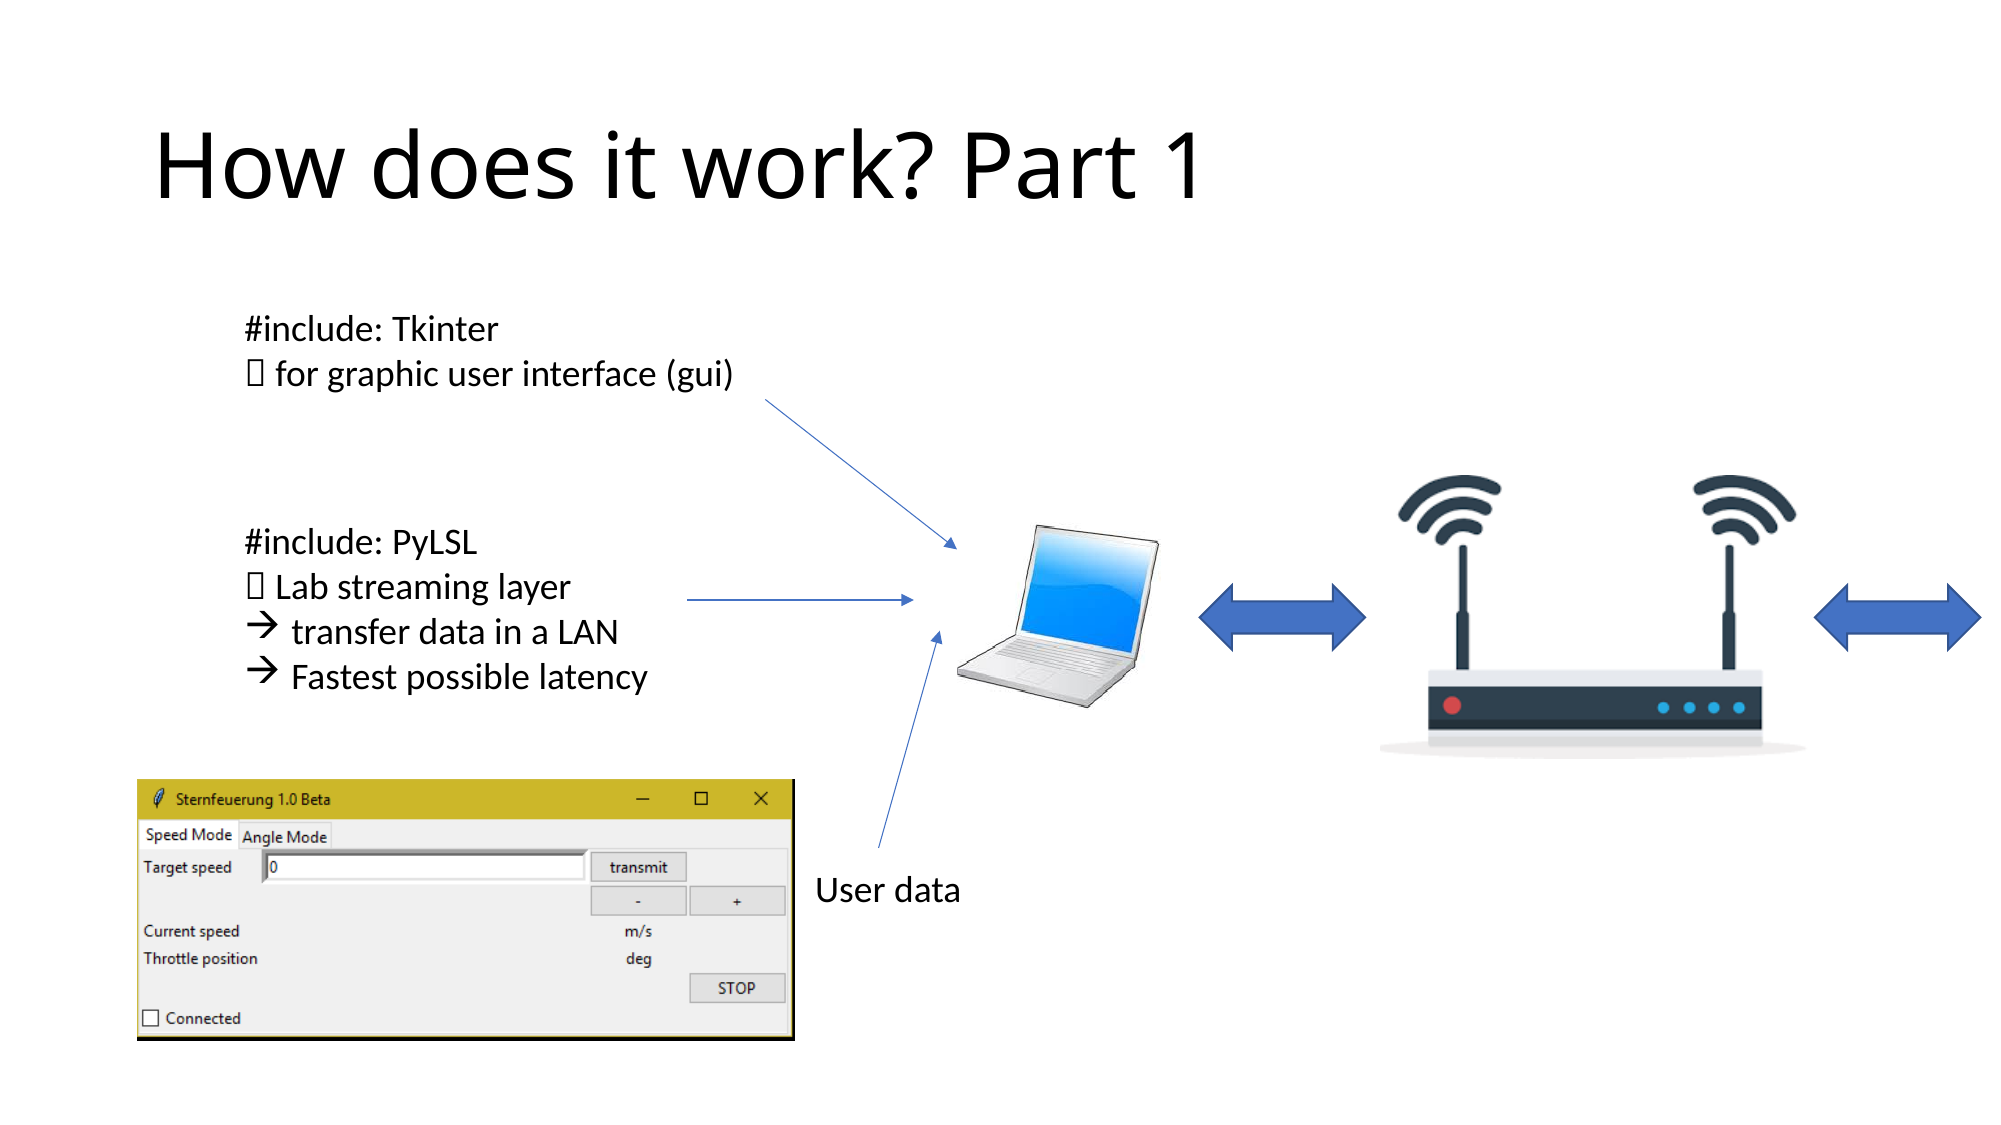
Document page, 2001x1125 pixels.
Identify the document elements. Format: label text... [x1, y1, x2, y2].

text_box #include: PyLSL  Lab streaming layer transfer data in a LAN Fastest possible latency [229, 509, 809, 750]
text_box [1815, 582, 1982, 653]
text_box User data [800, 857, 1379, 963]
picture [137, 779, 795, 1041]
picture [956, 497, 1161, 738]
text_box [878, 630, 940, 848]
text_box [1198, 582, 1367, 653]
title How does it work? Part 1 [137, 59, 1863, 278]
text_box #include: Tkinter  for graphic user interface (gui) [229, 296, 809, 447]
picture [1380, 475, 1815, 759]
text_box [765, 399, 957, 550]
